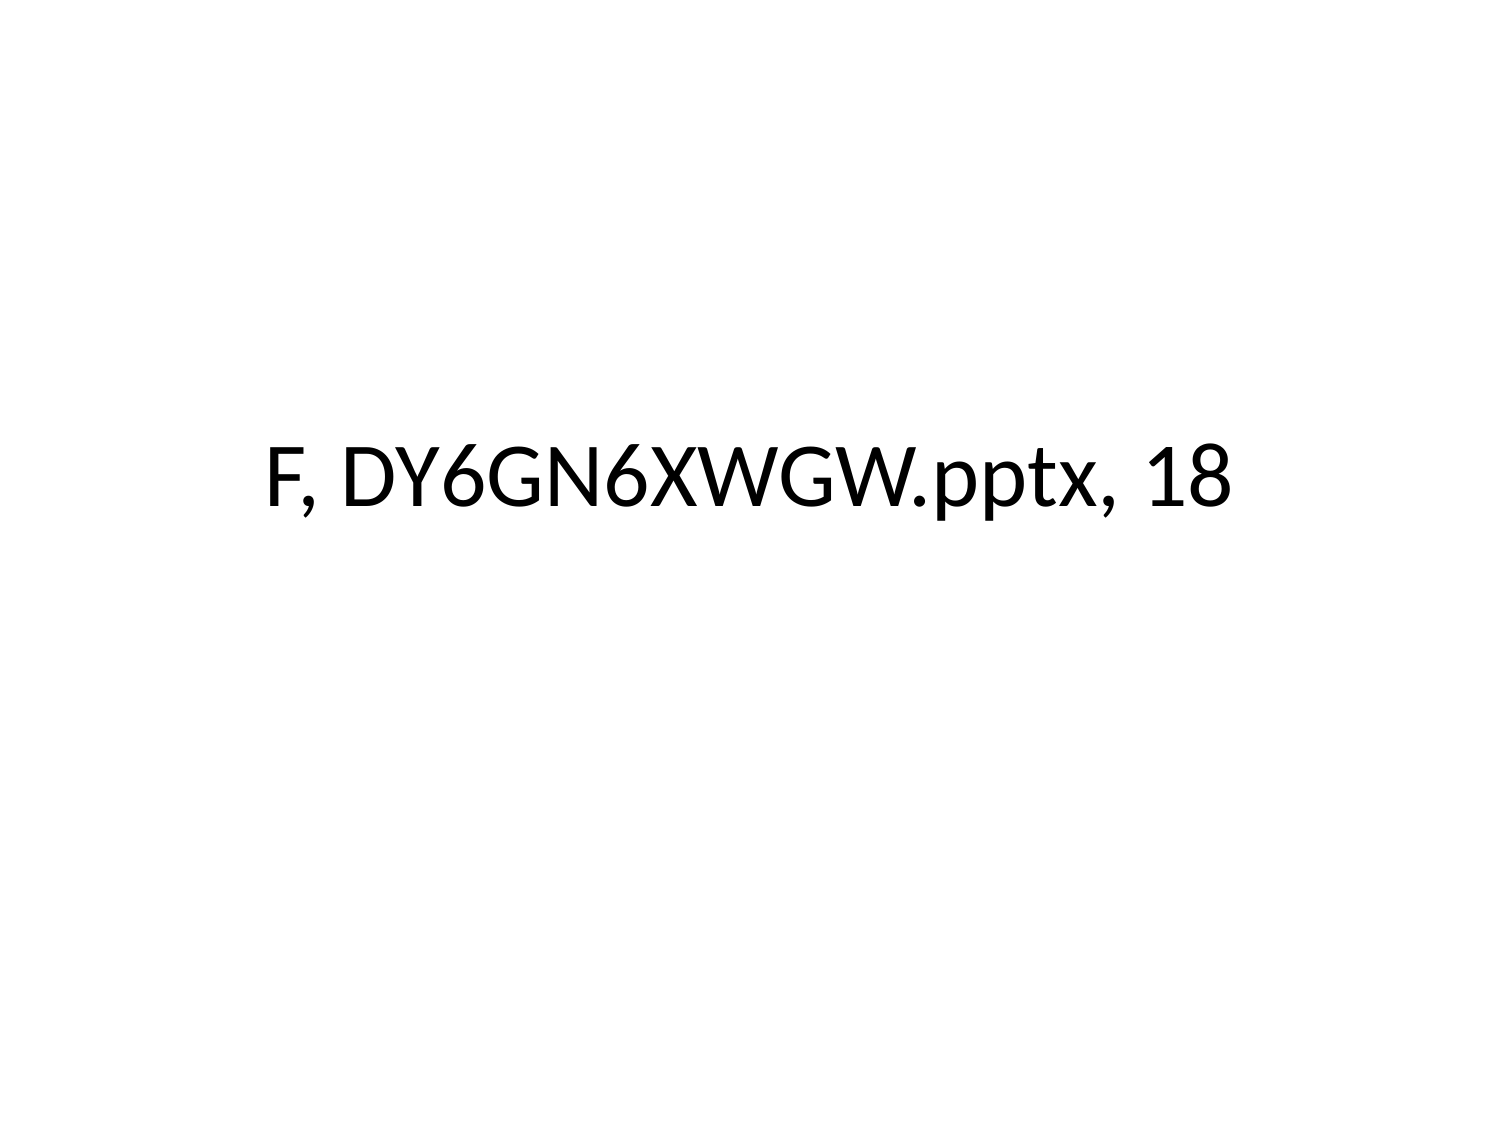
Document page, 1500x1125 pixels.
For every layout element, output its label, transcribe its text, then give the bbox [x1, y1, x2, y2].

title F, DY6GN6XWGW.pptx, 18 [112, 349, 1388, 591]
